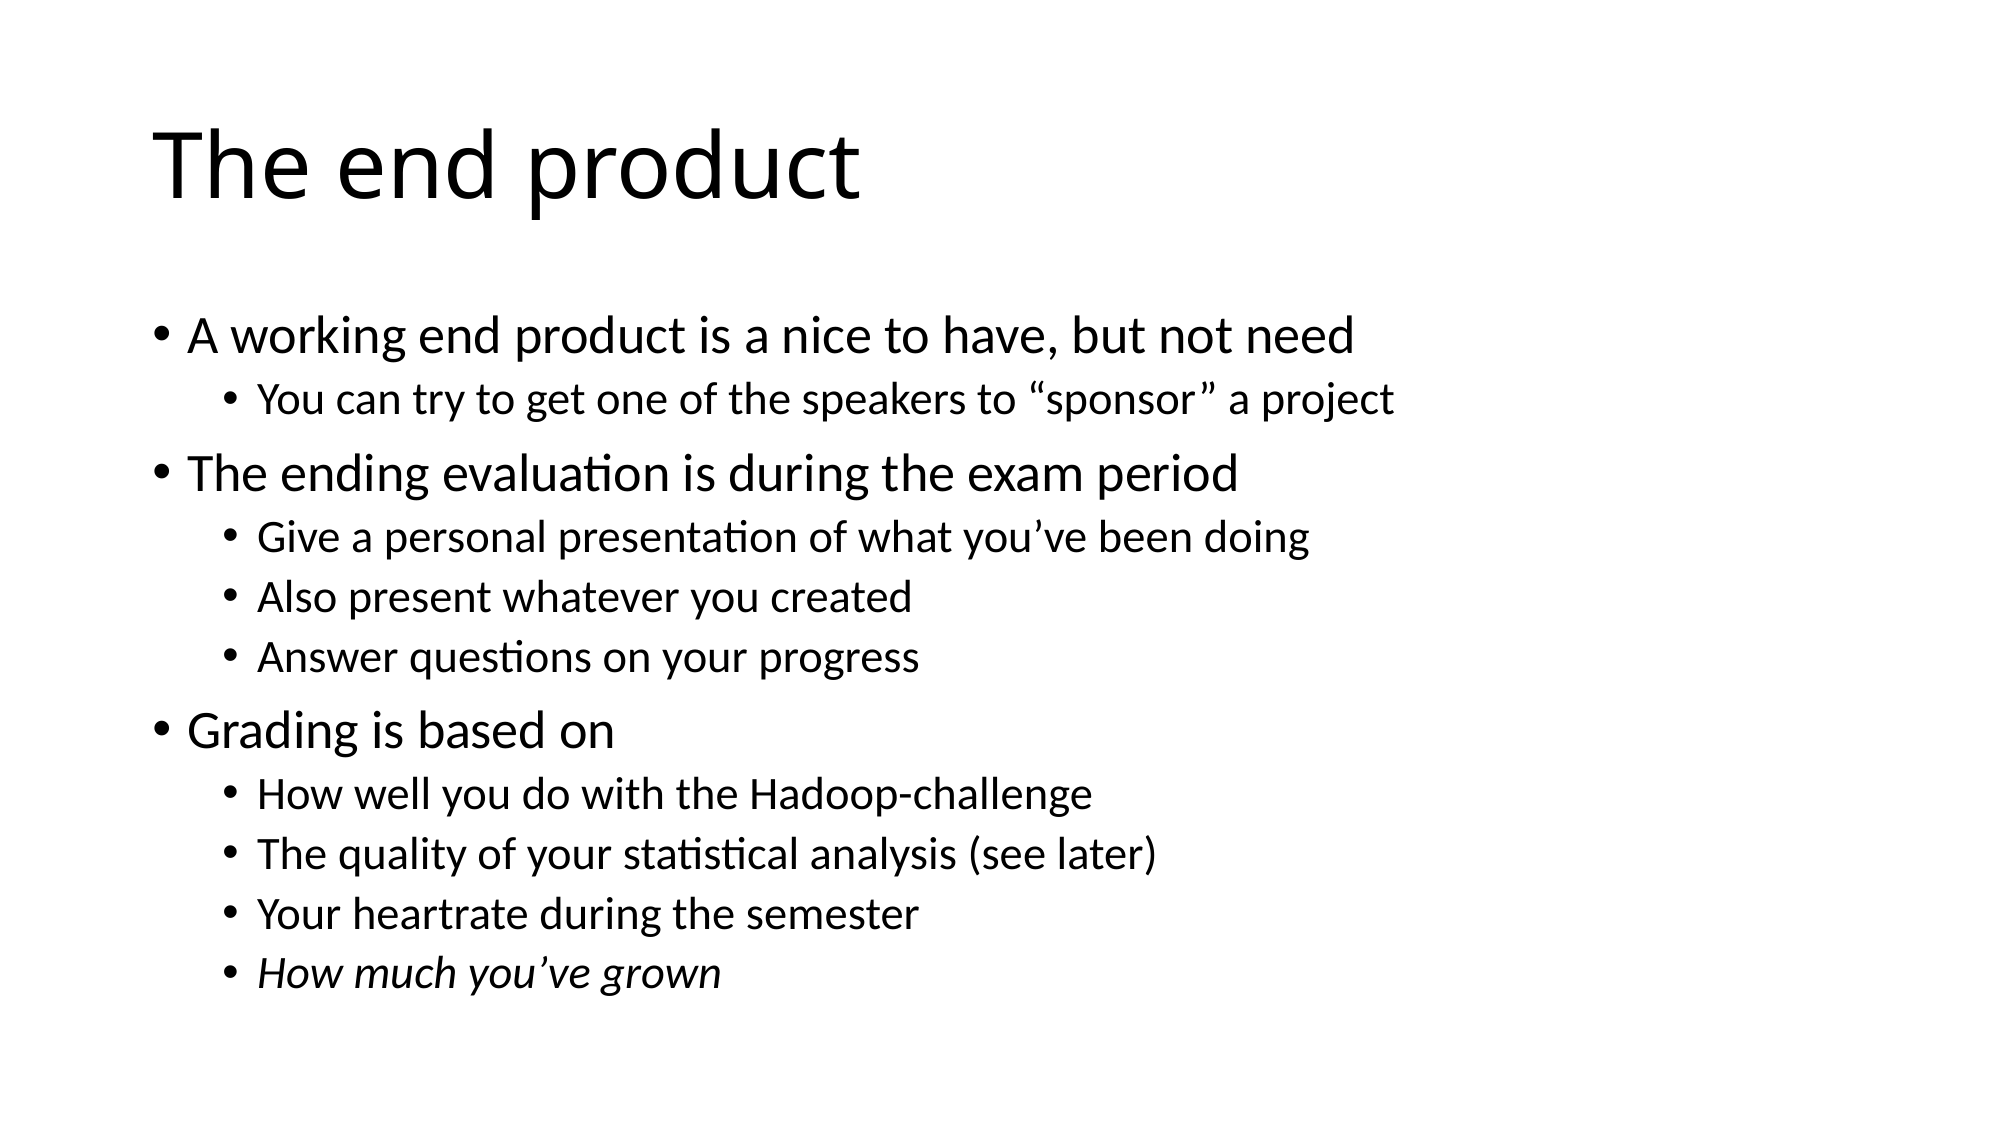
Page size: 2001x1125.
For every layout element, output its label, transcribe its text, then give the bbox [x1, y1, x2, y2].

list A working end product is a nice to have, but not need You can try to get one of the speakers to “sponsor” a project The ending evaluation is during the exam period Give a personal presentation of what you’ve been doing Also present whatever you created Answer questions on your progress Grading is based on How well you do with the Hadoop-challenge The quality of your statistical analysis (see later) Your heartrate during the semester How much you’ve grown [137, 299, 1863, 1014]
title The end product [137, 59, 1863, 278]
